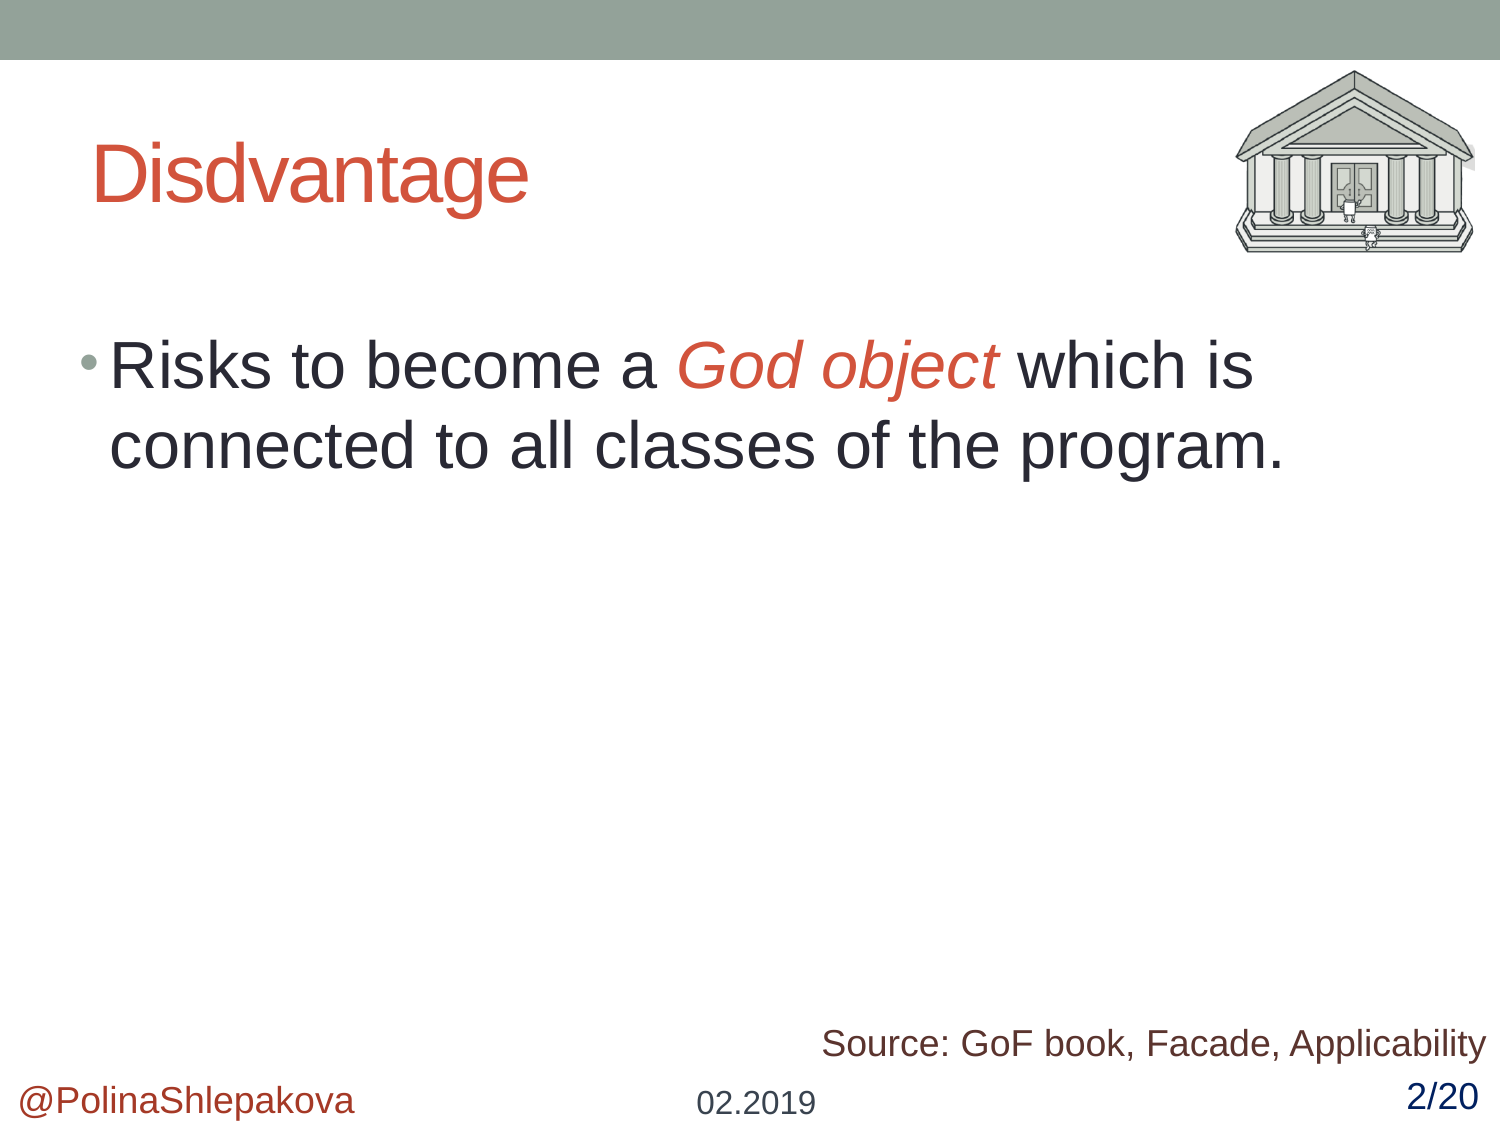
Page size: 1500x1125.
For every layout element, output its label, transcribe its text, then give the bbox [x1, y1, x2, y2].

title Disdvantage [75, 87, 1188, 250]
picture [1234, 68, 1475, 256]
text_box Source: GoF book, Facade, Applicability [806, 1011, 1500, 1072]
text_box 02.2019 [681, 1073, 832, 1125]
text_box @PolinaShlepakova [2, 1068, 370, 1125]
text_box Risks to become a God object which is connected to all classes of the program. [64, 314, 1415, 988]
text_box 2/20 [1391, 1072, 1495, 1125]
